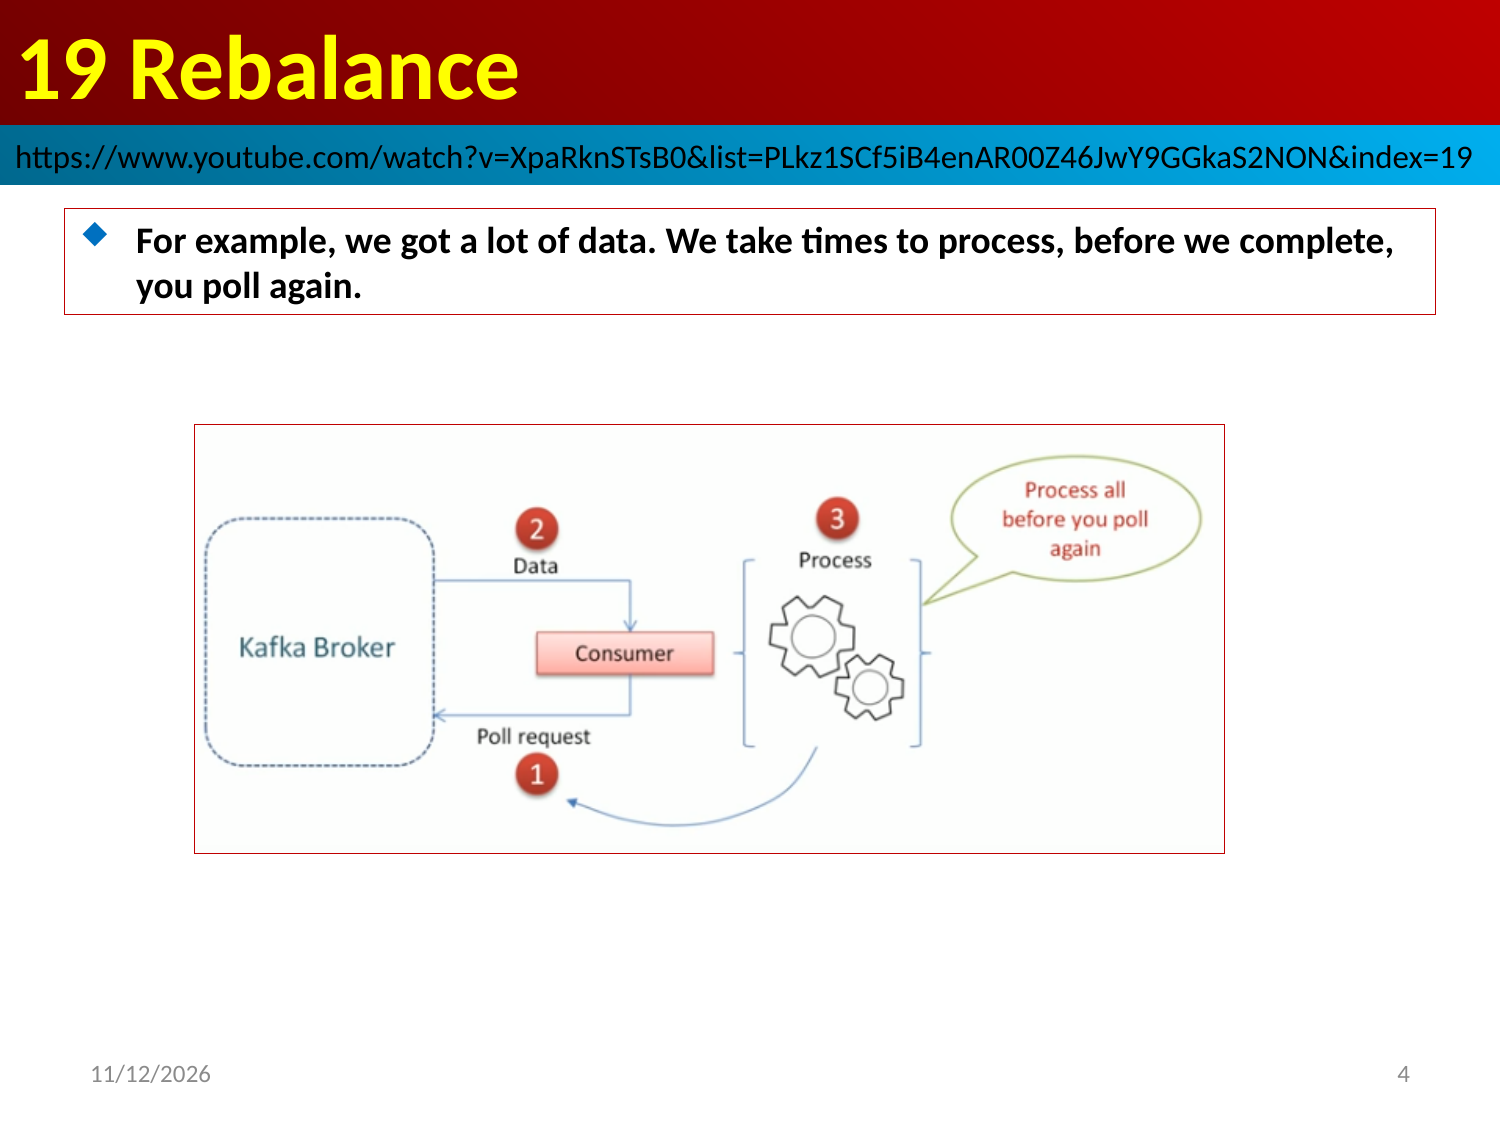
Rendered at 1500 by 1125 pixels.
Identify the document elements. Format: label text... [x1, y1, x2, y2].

slide_number 4 [1074, 1042, 1425, 1103]
subtitle For example, we got a lot of data. We take times to process, before we complete, you poll again. [64, 208, 1436, 315]
title 19 Rebalance [0, 0, 1500, 125]
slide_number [75, 1042, 425, 1103]
picture [194, 423, 1225, 854]
text_box https://www.youtube.com/watch?v=XpaRknSTsB0&list=PLkz1SCf5iB4enAR00Z46JwY9GGkaS2NON&index=19 [0, 125, 1500, 185]
